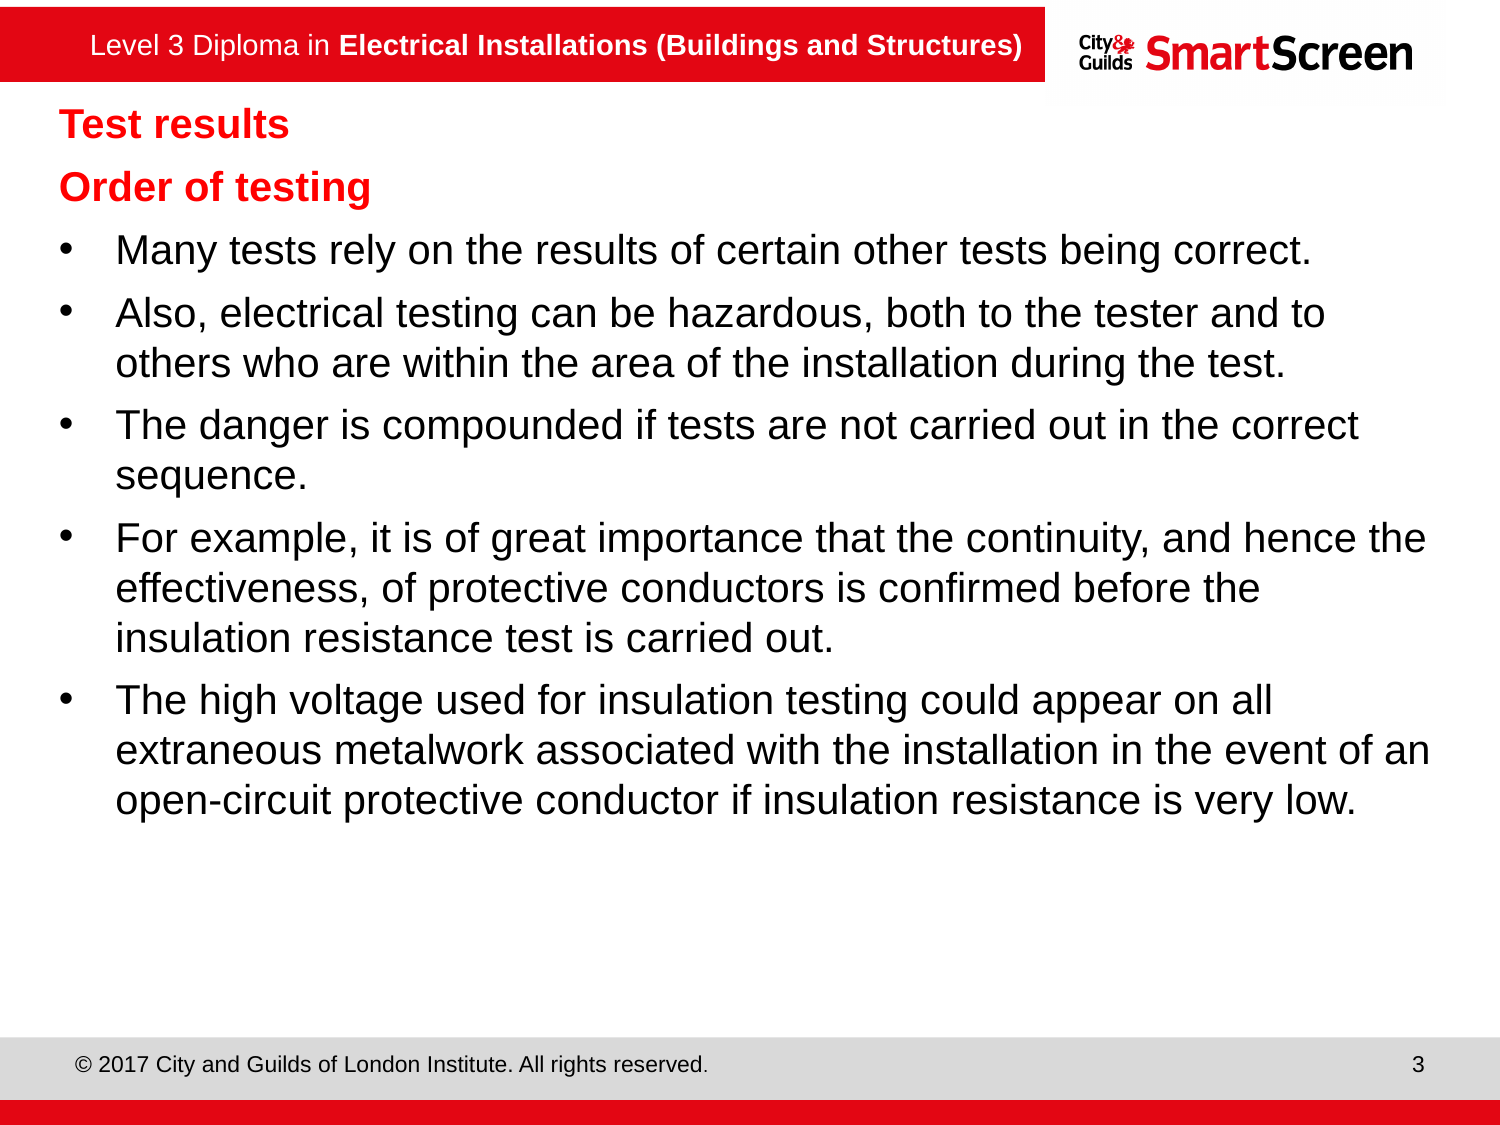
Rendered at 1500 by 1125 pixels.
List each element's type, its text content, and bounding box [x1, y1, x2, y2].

list Order of testing Many tests rely on the results of certain other tests being correct. Also, electrical testing can be hazardous, both to the tester and to others who are within the area of the installation during the test. The danger is compounded if tests are not carried out in the correct sequence. For example, it is of great importance that the continuity, and hence the effectiveness, of protective conductors is confirmed before the insulation resistance test is carried out. The high voltage used for insulation testing could appear on all extraneous metalwork associated with the installation in the event of an open-circuit protective conductor if insulation resistance is very low. [0, 152, 1500, 933]
title Test results [0, 90, 1500, 152]
picture [1045, 0, 1446, 90]
